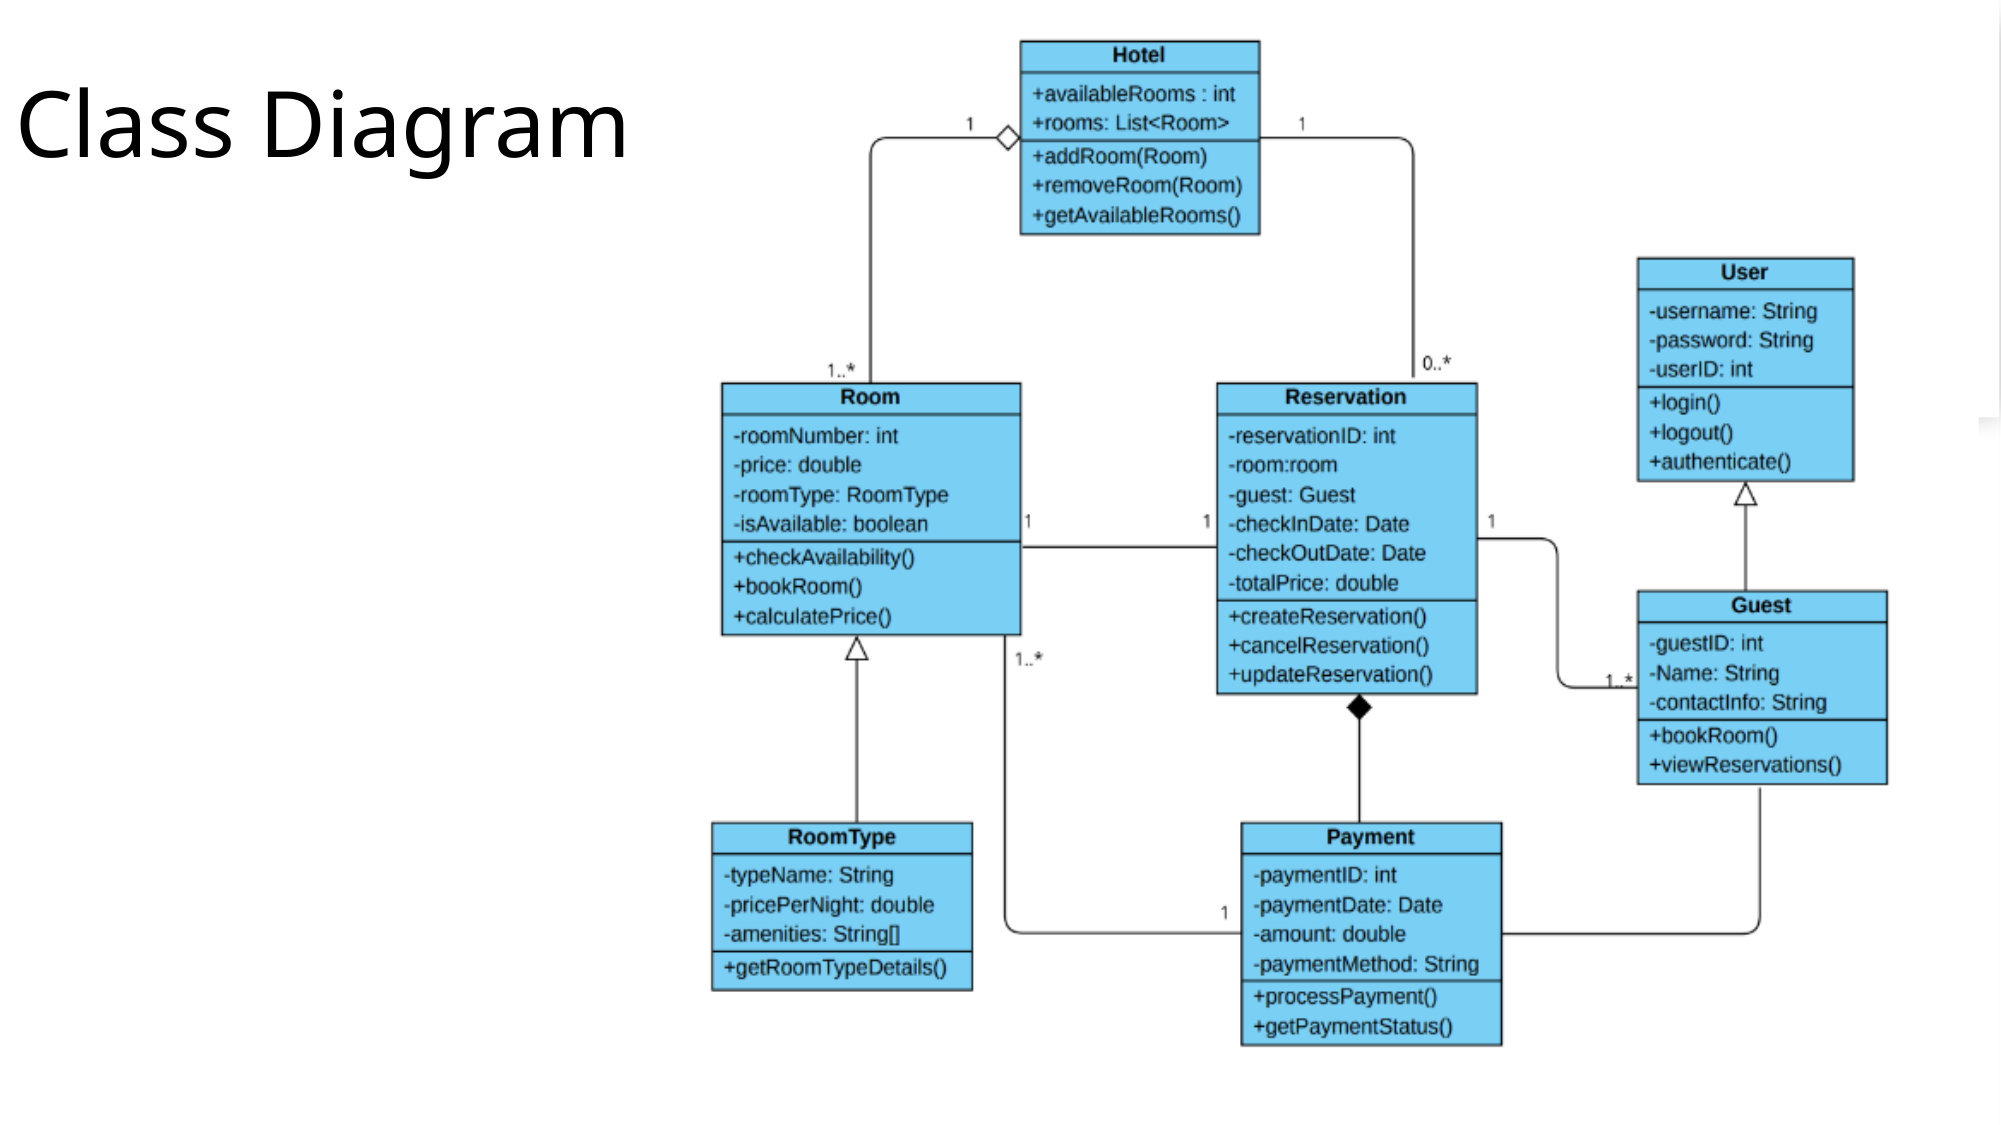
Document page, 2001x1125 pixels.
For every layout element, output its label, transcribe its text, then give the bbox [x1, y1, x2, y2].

title Class Diagram [0, 3, 559, 239]
picture [21, 3, 1979, 1122]
